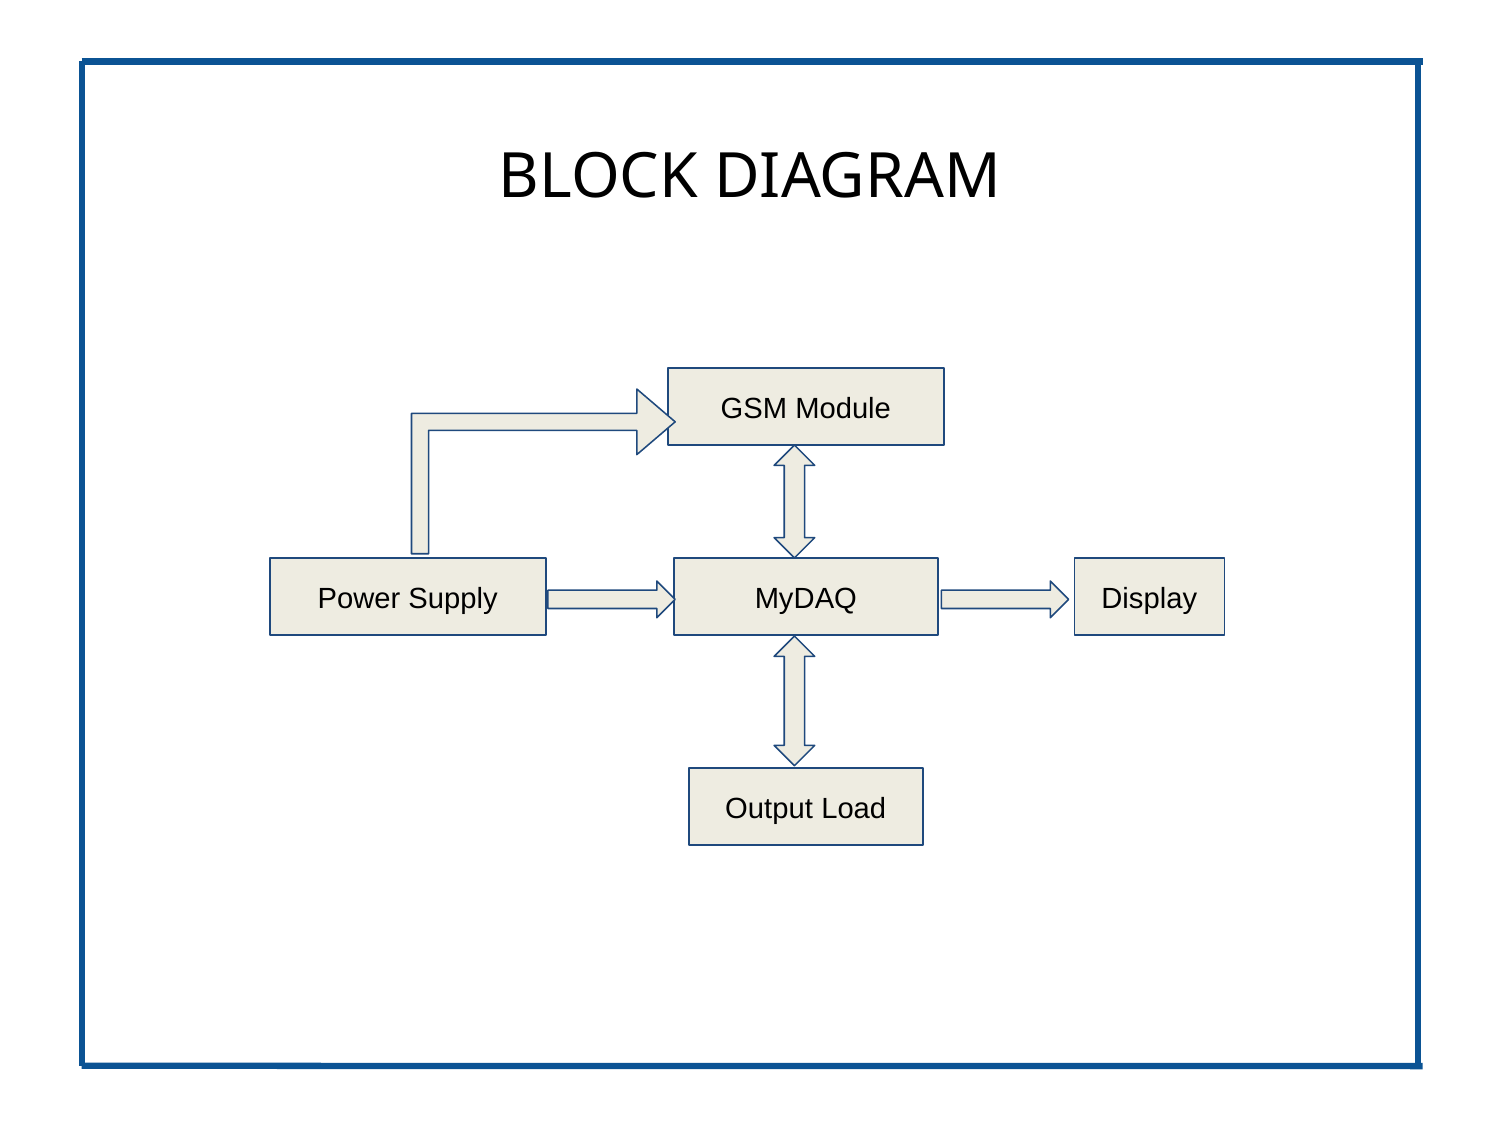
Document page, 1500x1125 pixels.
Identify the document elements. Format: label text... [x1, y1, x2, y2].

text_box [269, 367, 1225, 846]
title BLOCK DIAGRAM [189, 99, 1311, 246]
